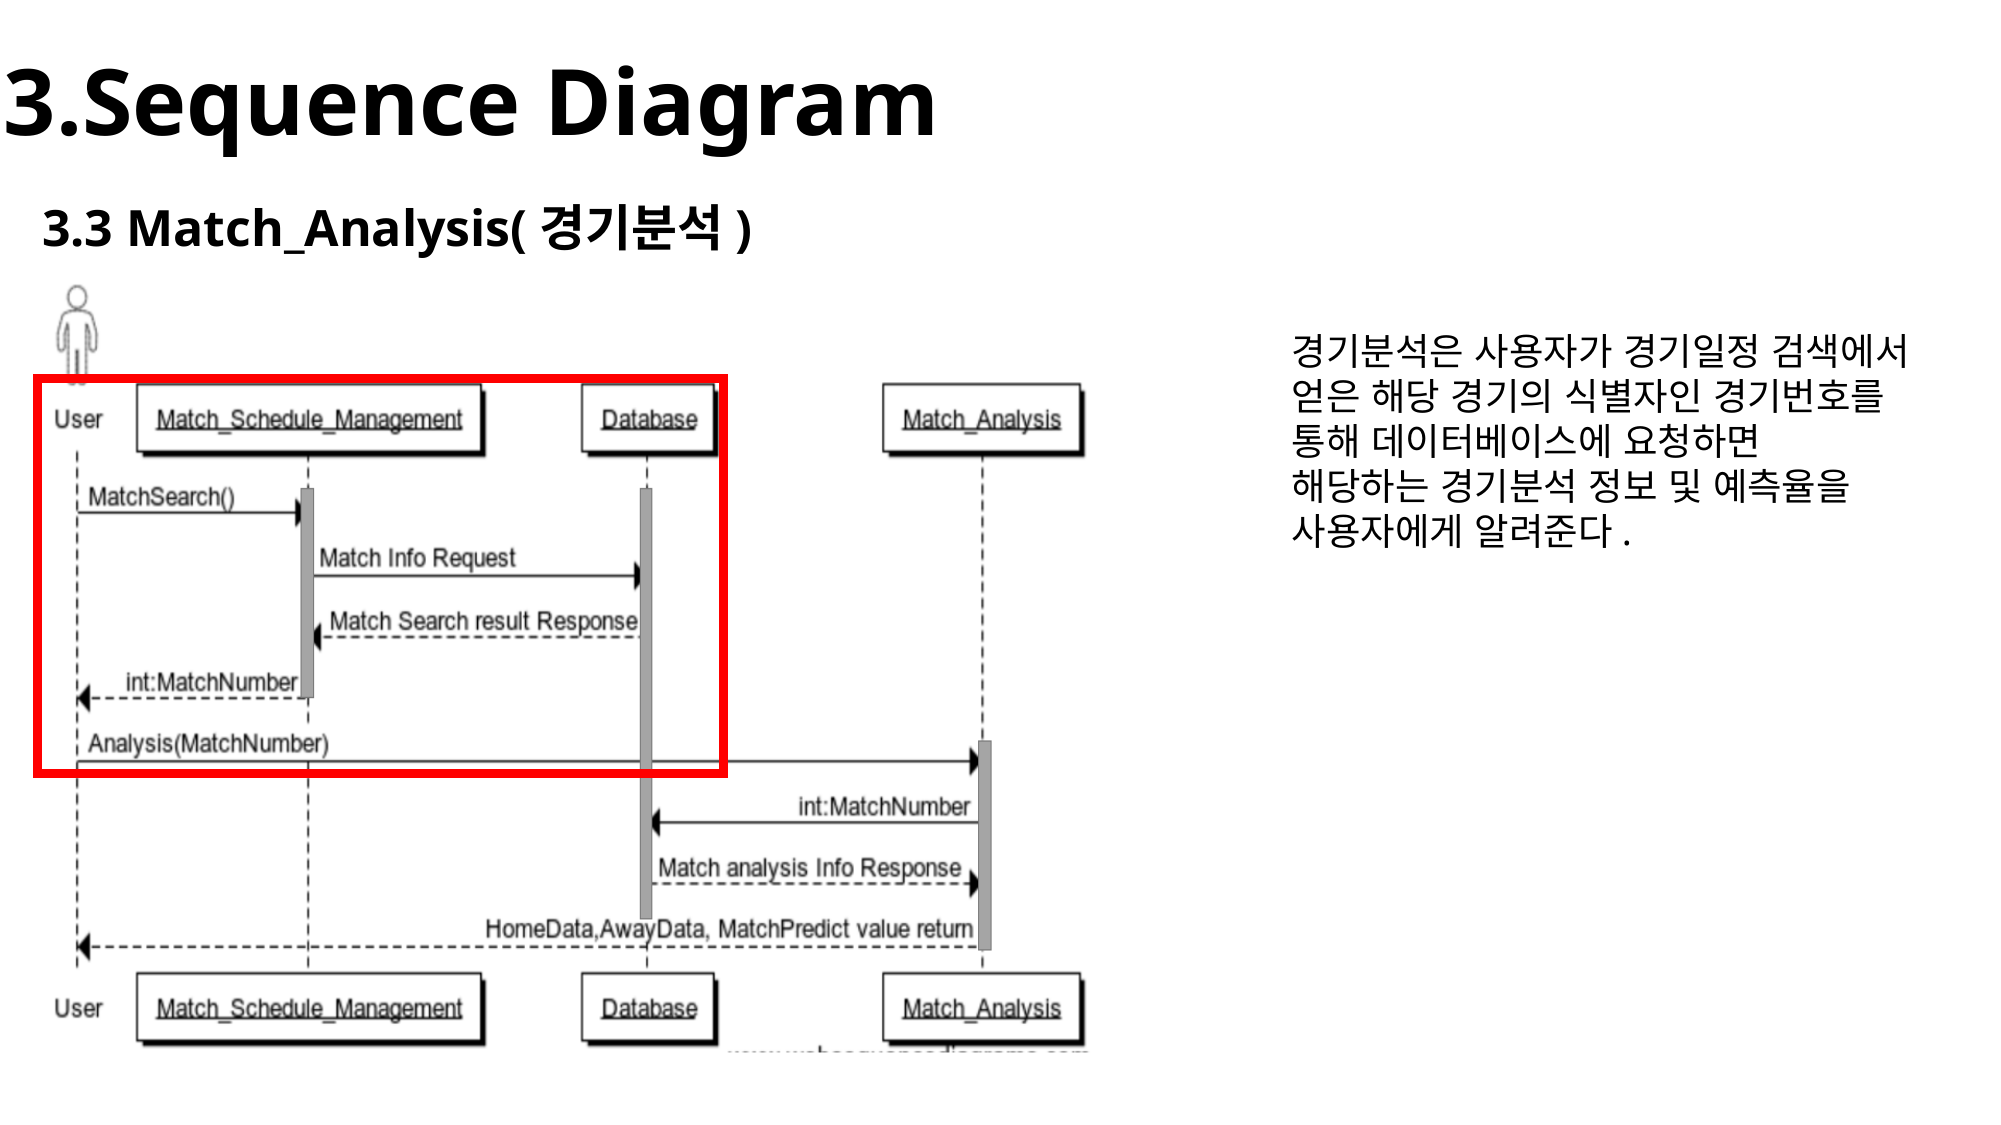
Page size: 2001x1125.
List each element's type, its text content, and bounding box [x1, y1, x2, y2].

list 3.3 Match_Analysis(경기분석) [0, 196, 899, 321]
title 3.Sequence Diagram [0, 0, 1714, 215]
text_box 경기분석은 사용자가 경기일정 검색에서 얻은 해당 경기의 식별자인 경기번호를 통해 데이터베이스에 요청하면 해당하는 경기분석 정보 및 예측율을 사용자에게 알려준다. [1277, 320, 1948, 561]
picture [26, 273, 1119, 1070]
